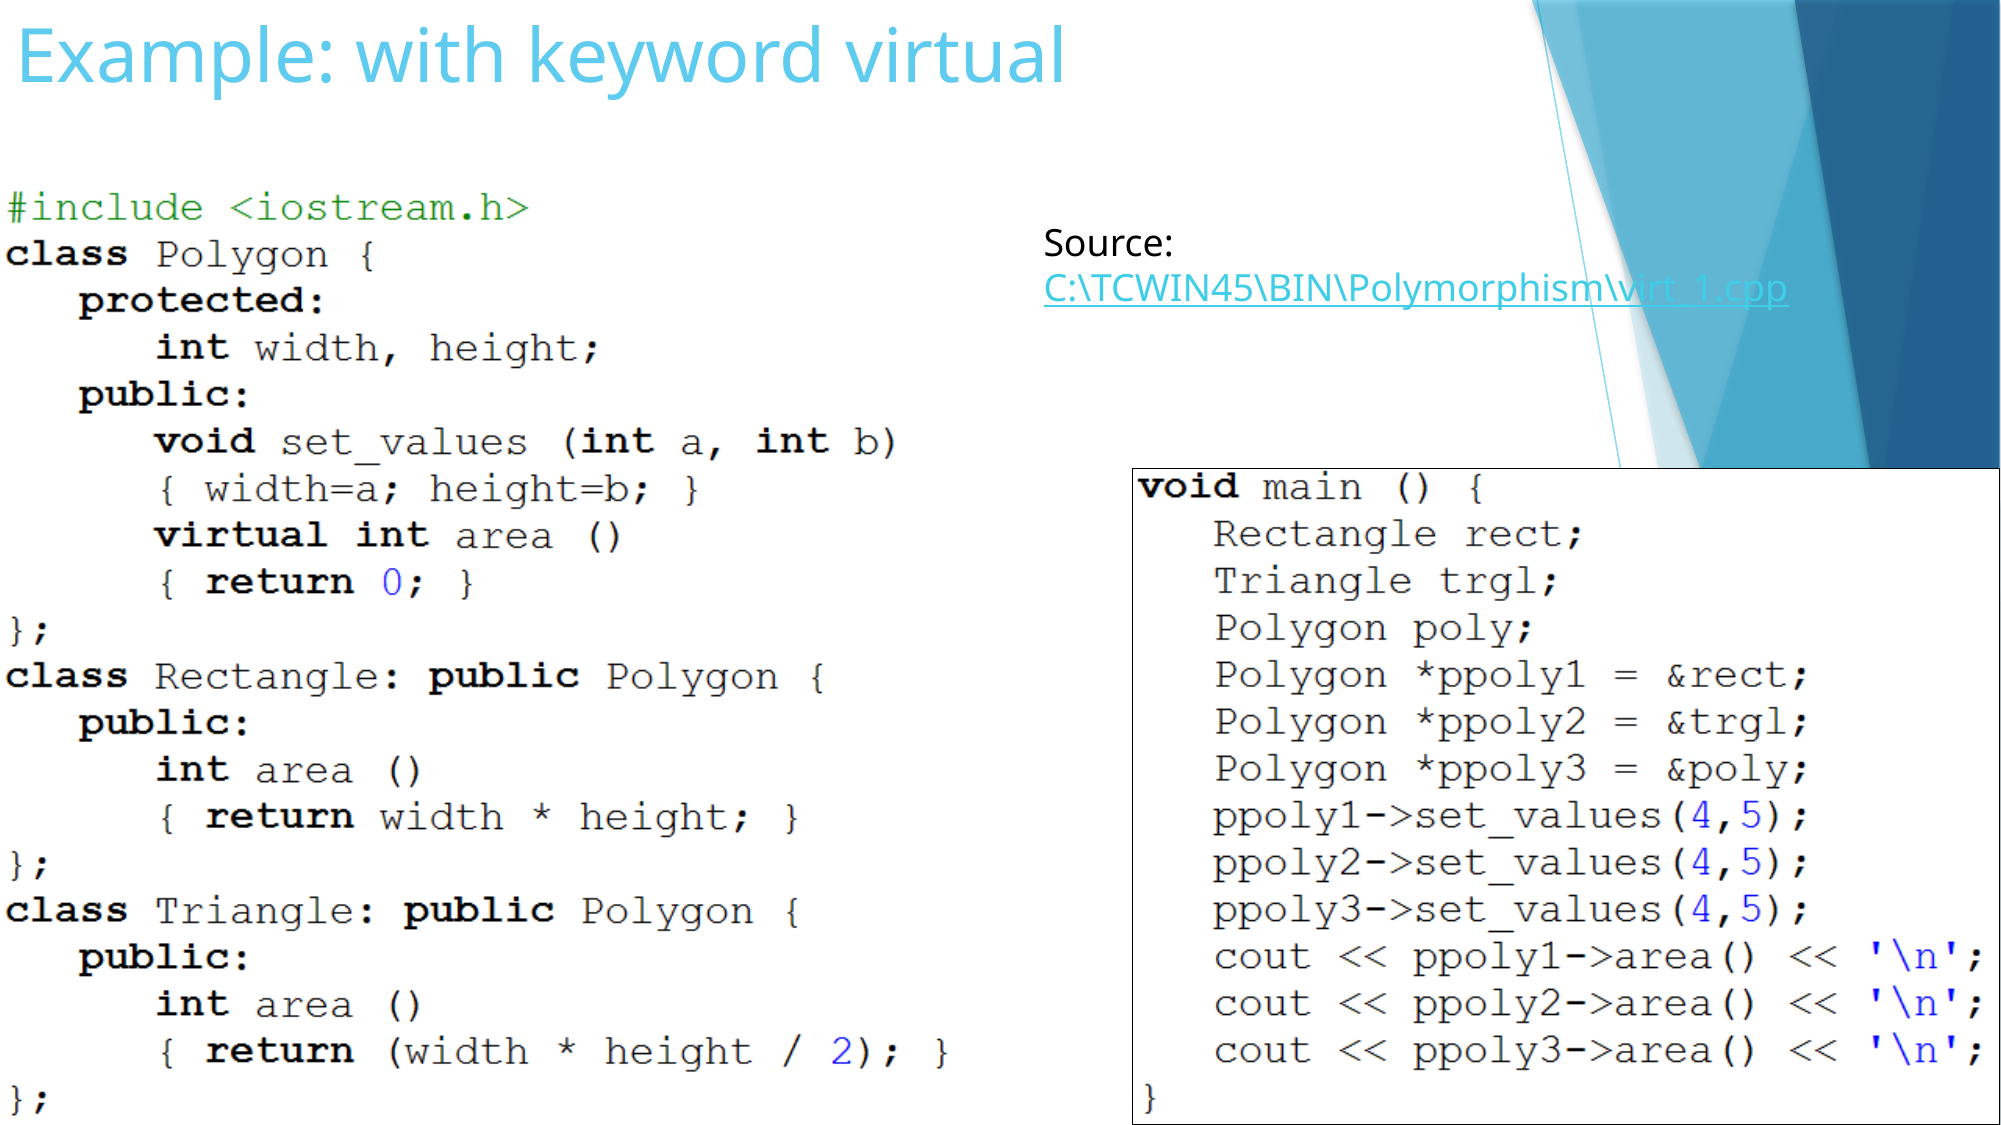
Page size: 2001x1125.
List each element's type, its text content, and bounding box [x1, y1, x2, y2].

title Example: with keyword virtual [0, 0, 1411, 217]
picture [1132, 468, 2000, 1125]
picture [0, 183, 959, 1125]
text_box Source: C:\TCWIN45\BIN\Polymorphism\virt_1.cpp [1028, 211, 1844, 323]
